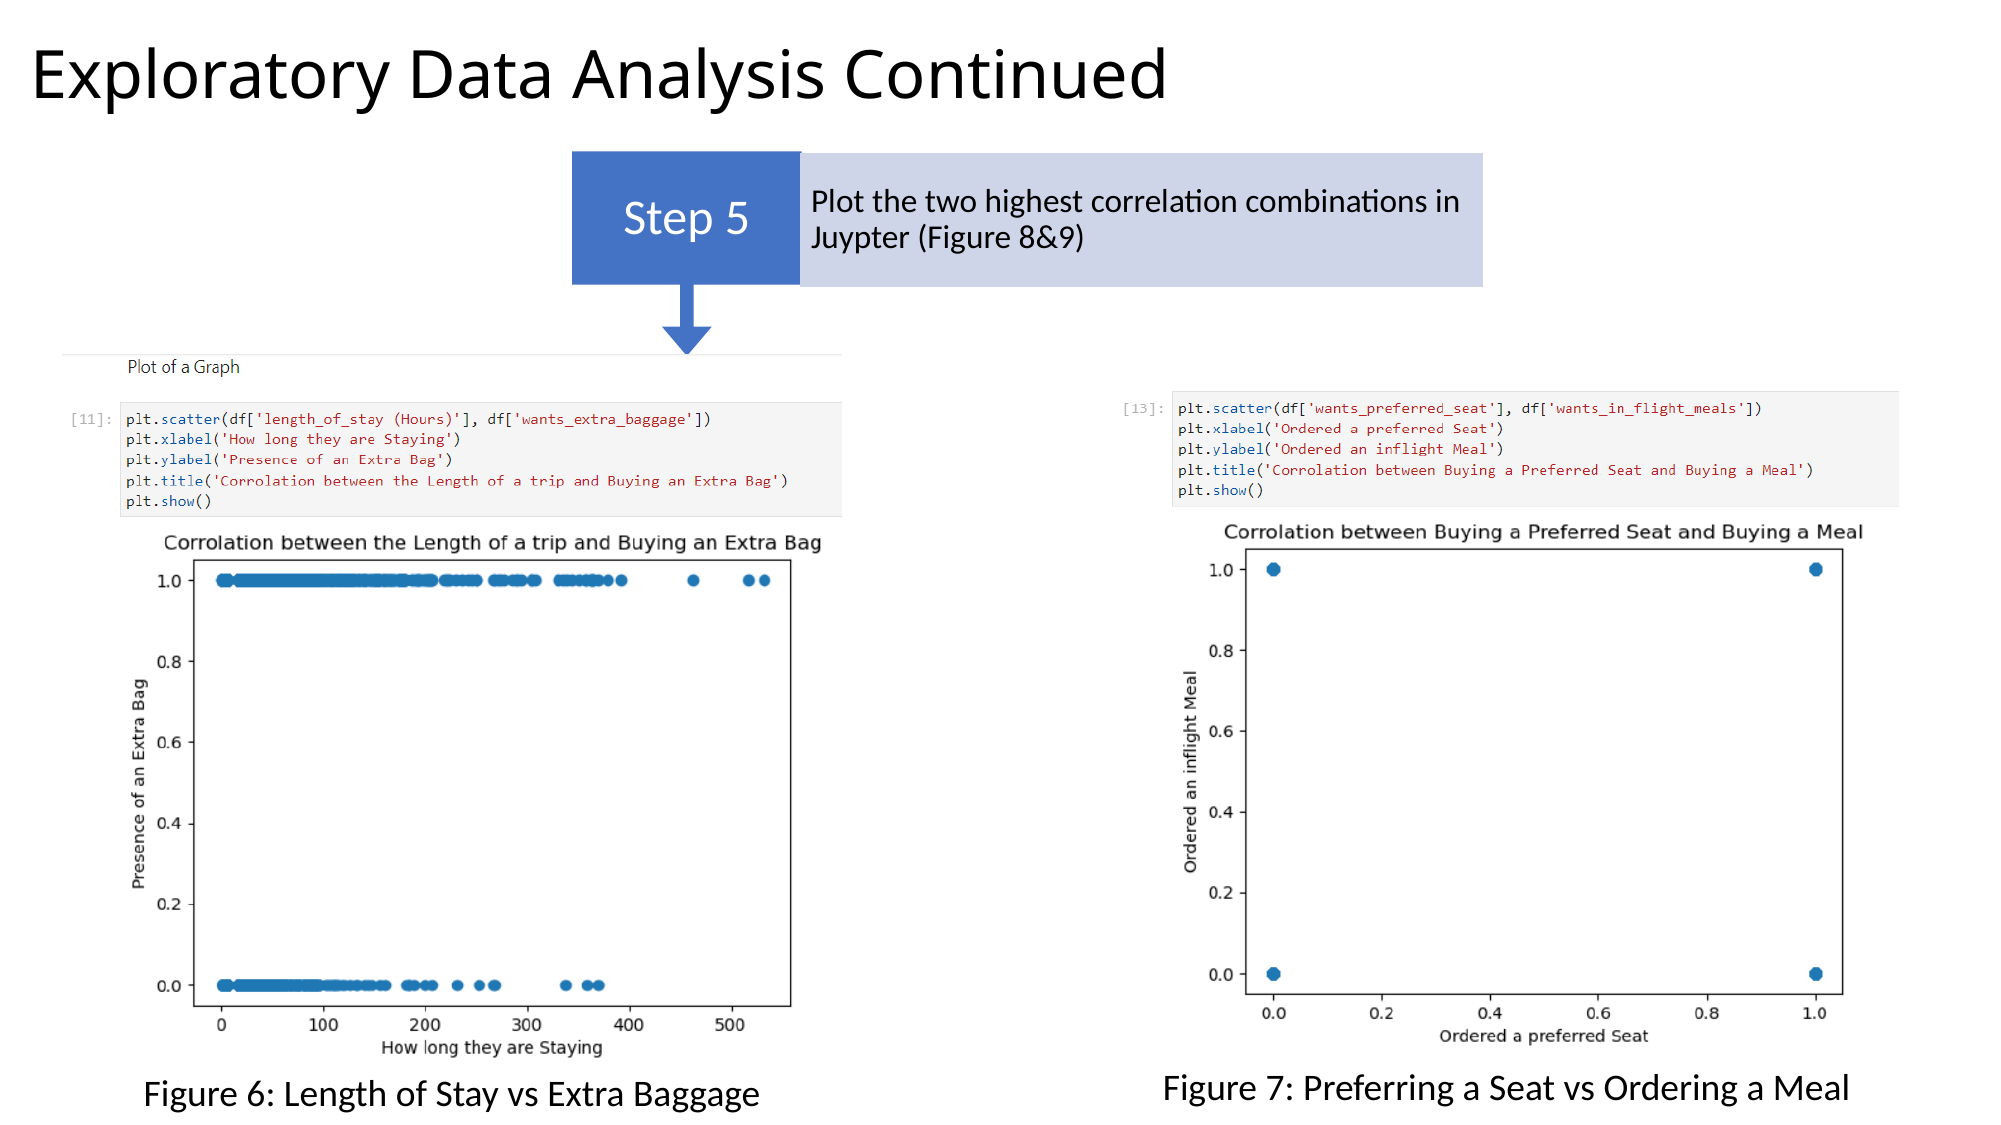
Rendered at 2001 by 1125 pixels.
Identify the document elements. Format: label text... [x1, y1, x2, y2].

text_box Figure 6: Length of Stay vs Extra Baggage [29, 1061, 876, 1121]
text_box Figure 7: Preferring a Seat vs Ordering a Meal [1084, 1055, 1930, 1116]
title Exploratory Data Analysis Continued [14, 0, 1312, 155]
picture [1113, 380, 1899, 1062]
picture [62, 354, 842, 1062]
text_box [573, 152, 1483, 355]
